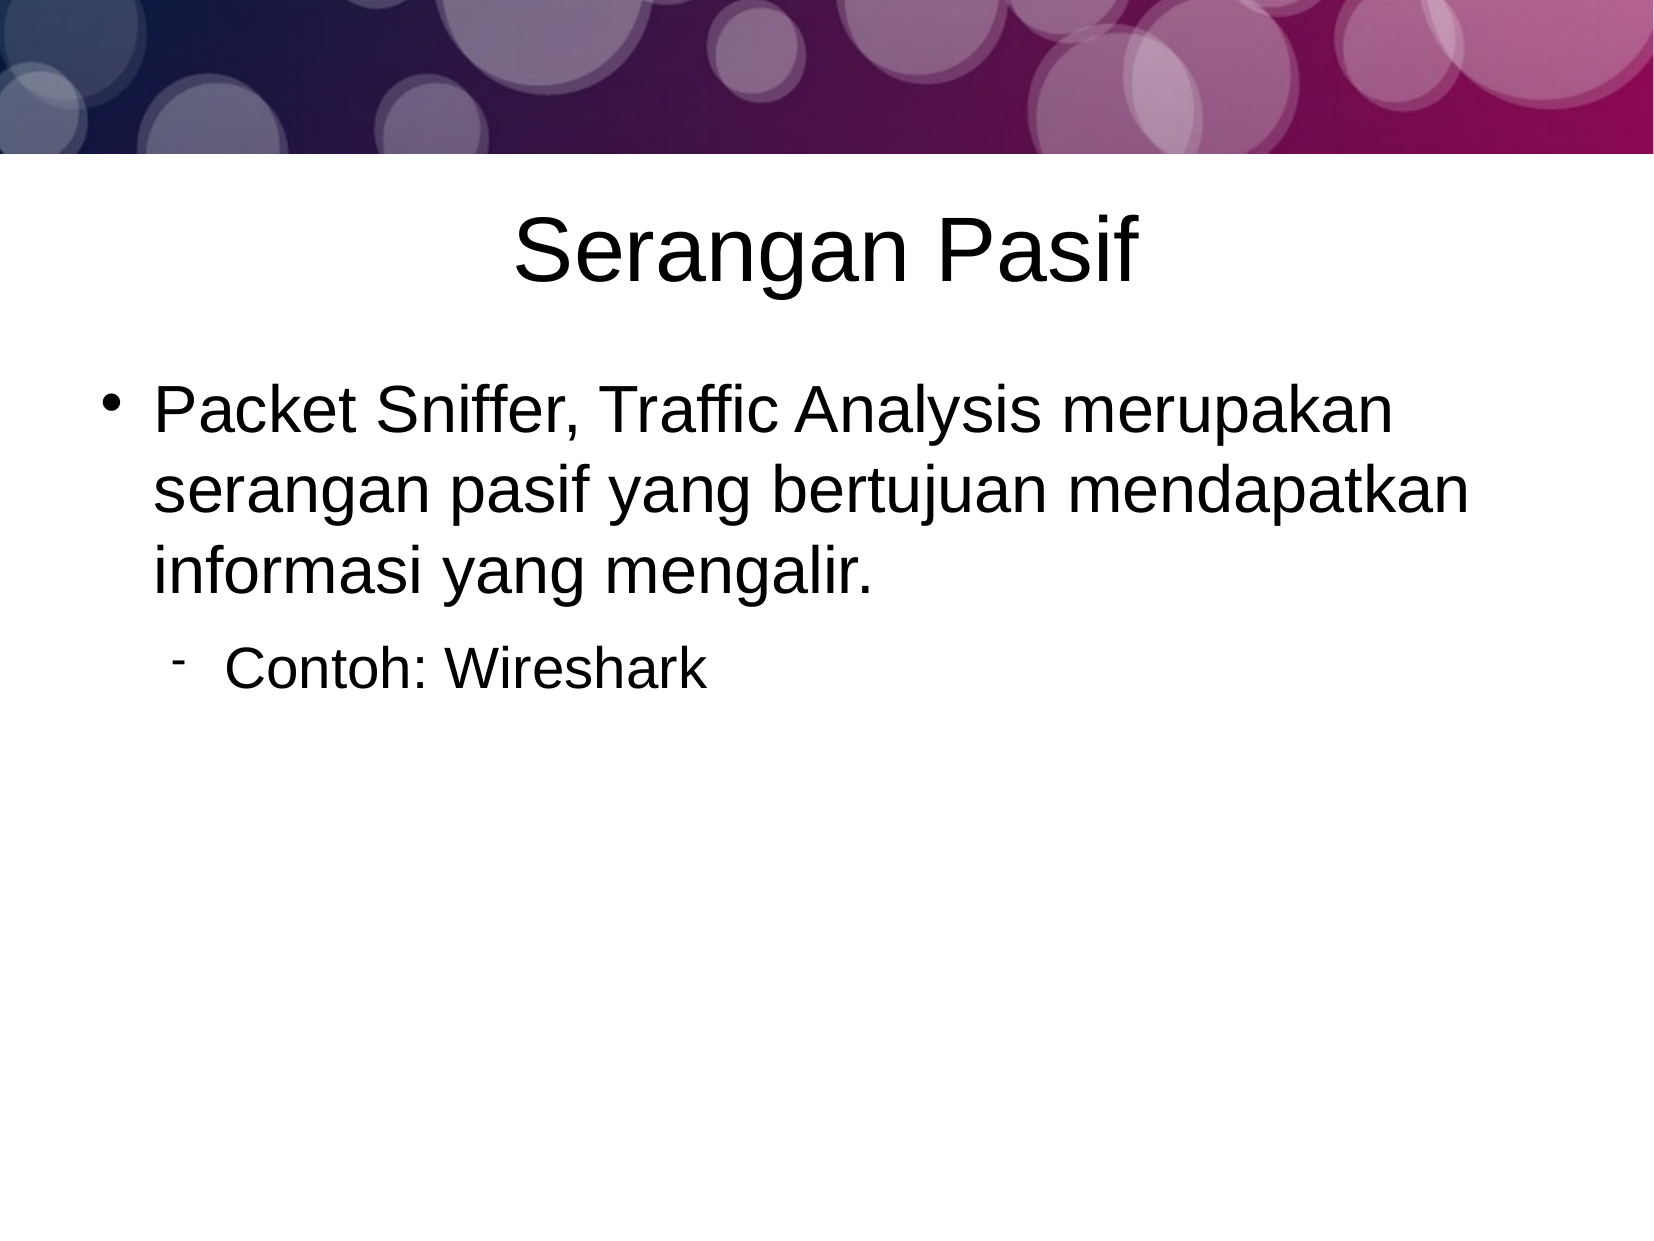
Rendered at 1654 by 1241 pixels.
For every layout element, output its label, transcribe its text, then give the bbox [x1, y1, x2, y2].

text_box Serangan Pasif [82, 159, 1571, 331]
text_box Packet Sniffer, Traffic Analysis merupakan serangan pasif yang bertujuan mendapatkan informasi yang mengalir. Contoh: Wireshark [82, 366, 1571, 1087]
picture [0, 0, 1654, 154]
